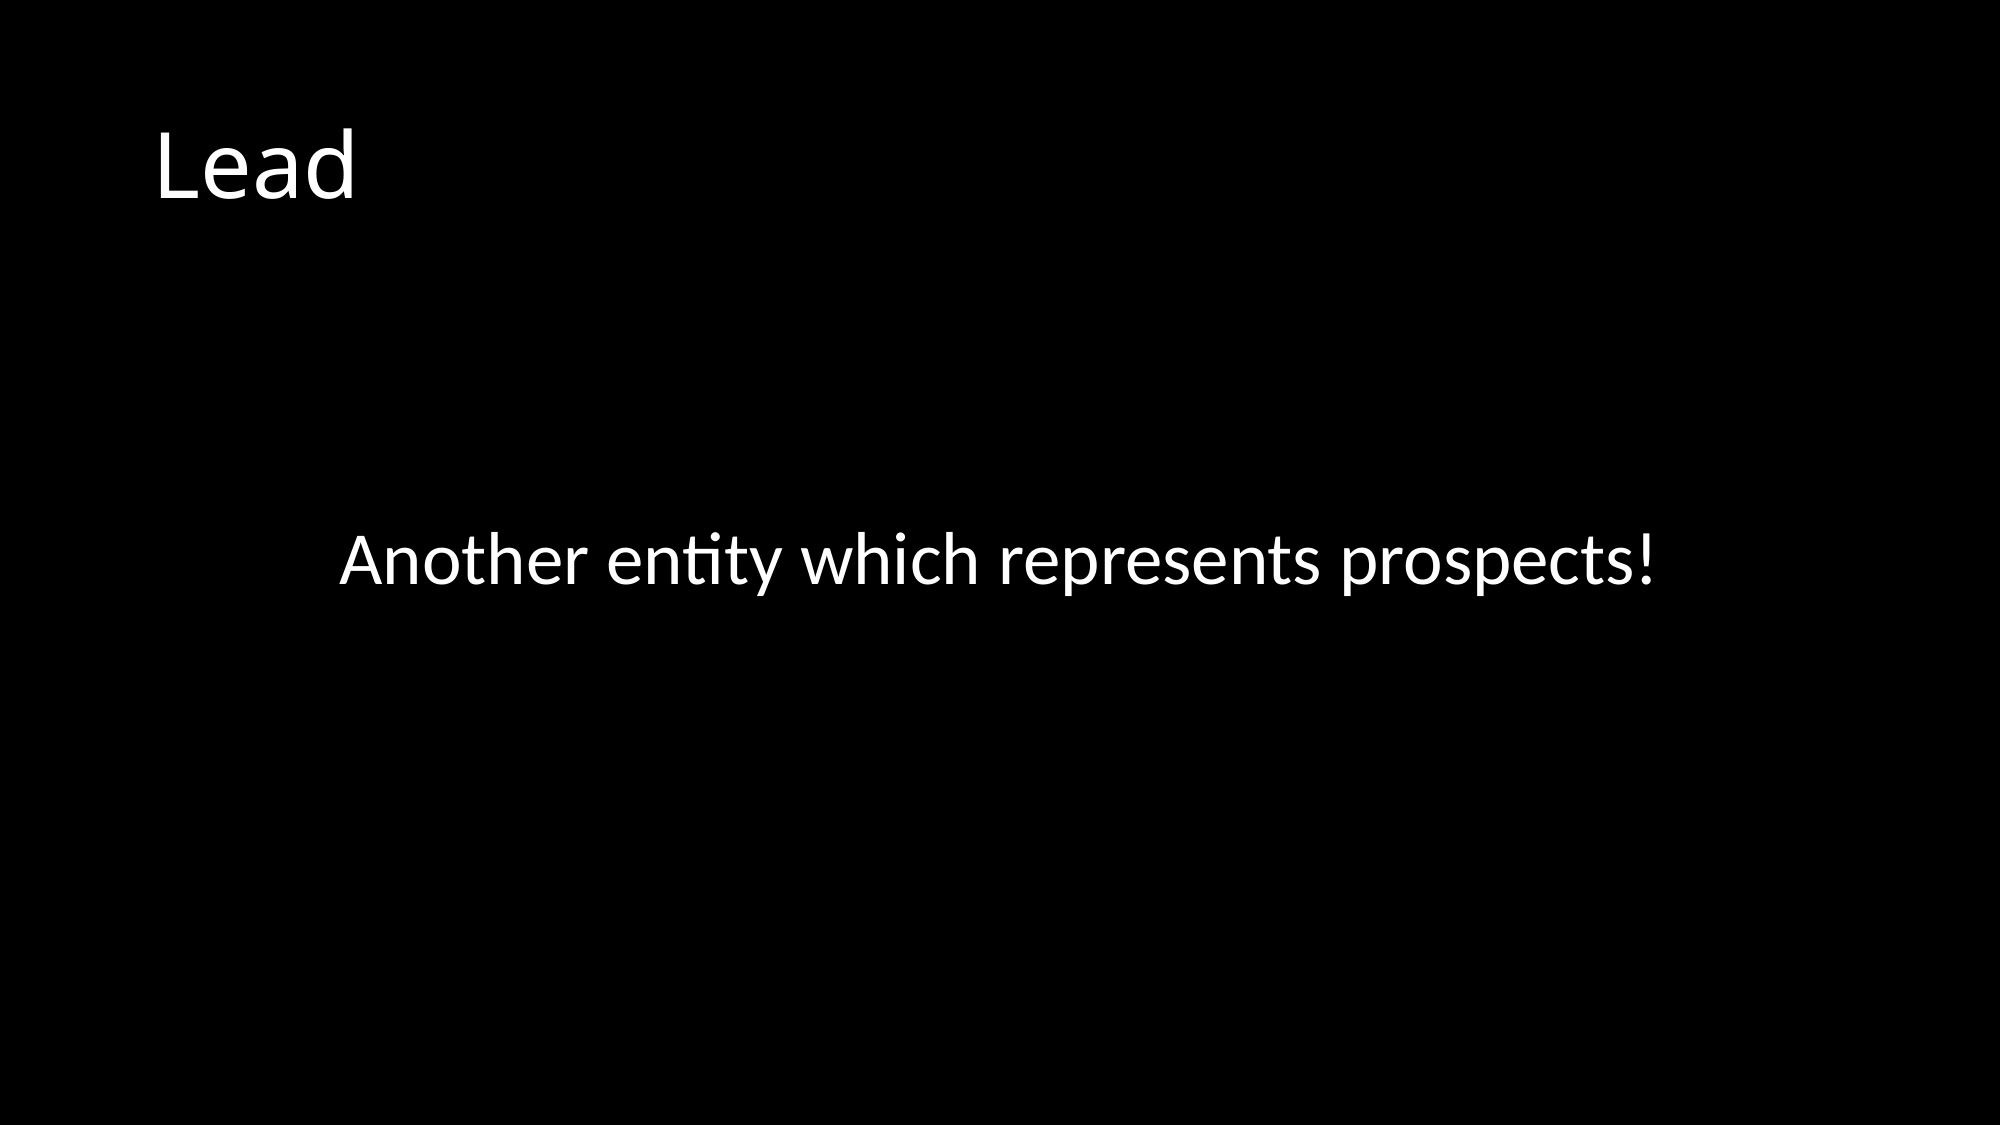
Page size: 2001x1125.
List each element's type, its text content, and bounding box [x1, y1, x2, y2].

list Another entity which represents prospects! [137, 299, 1863, 1014]
title Lead [137, 59, 1863, 278]
